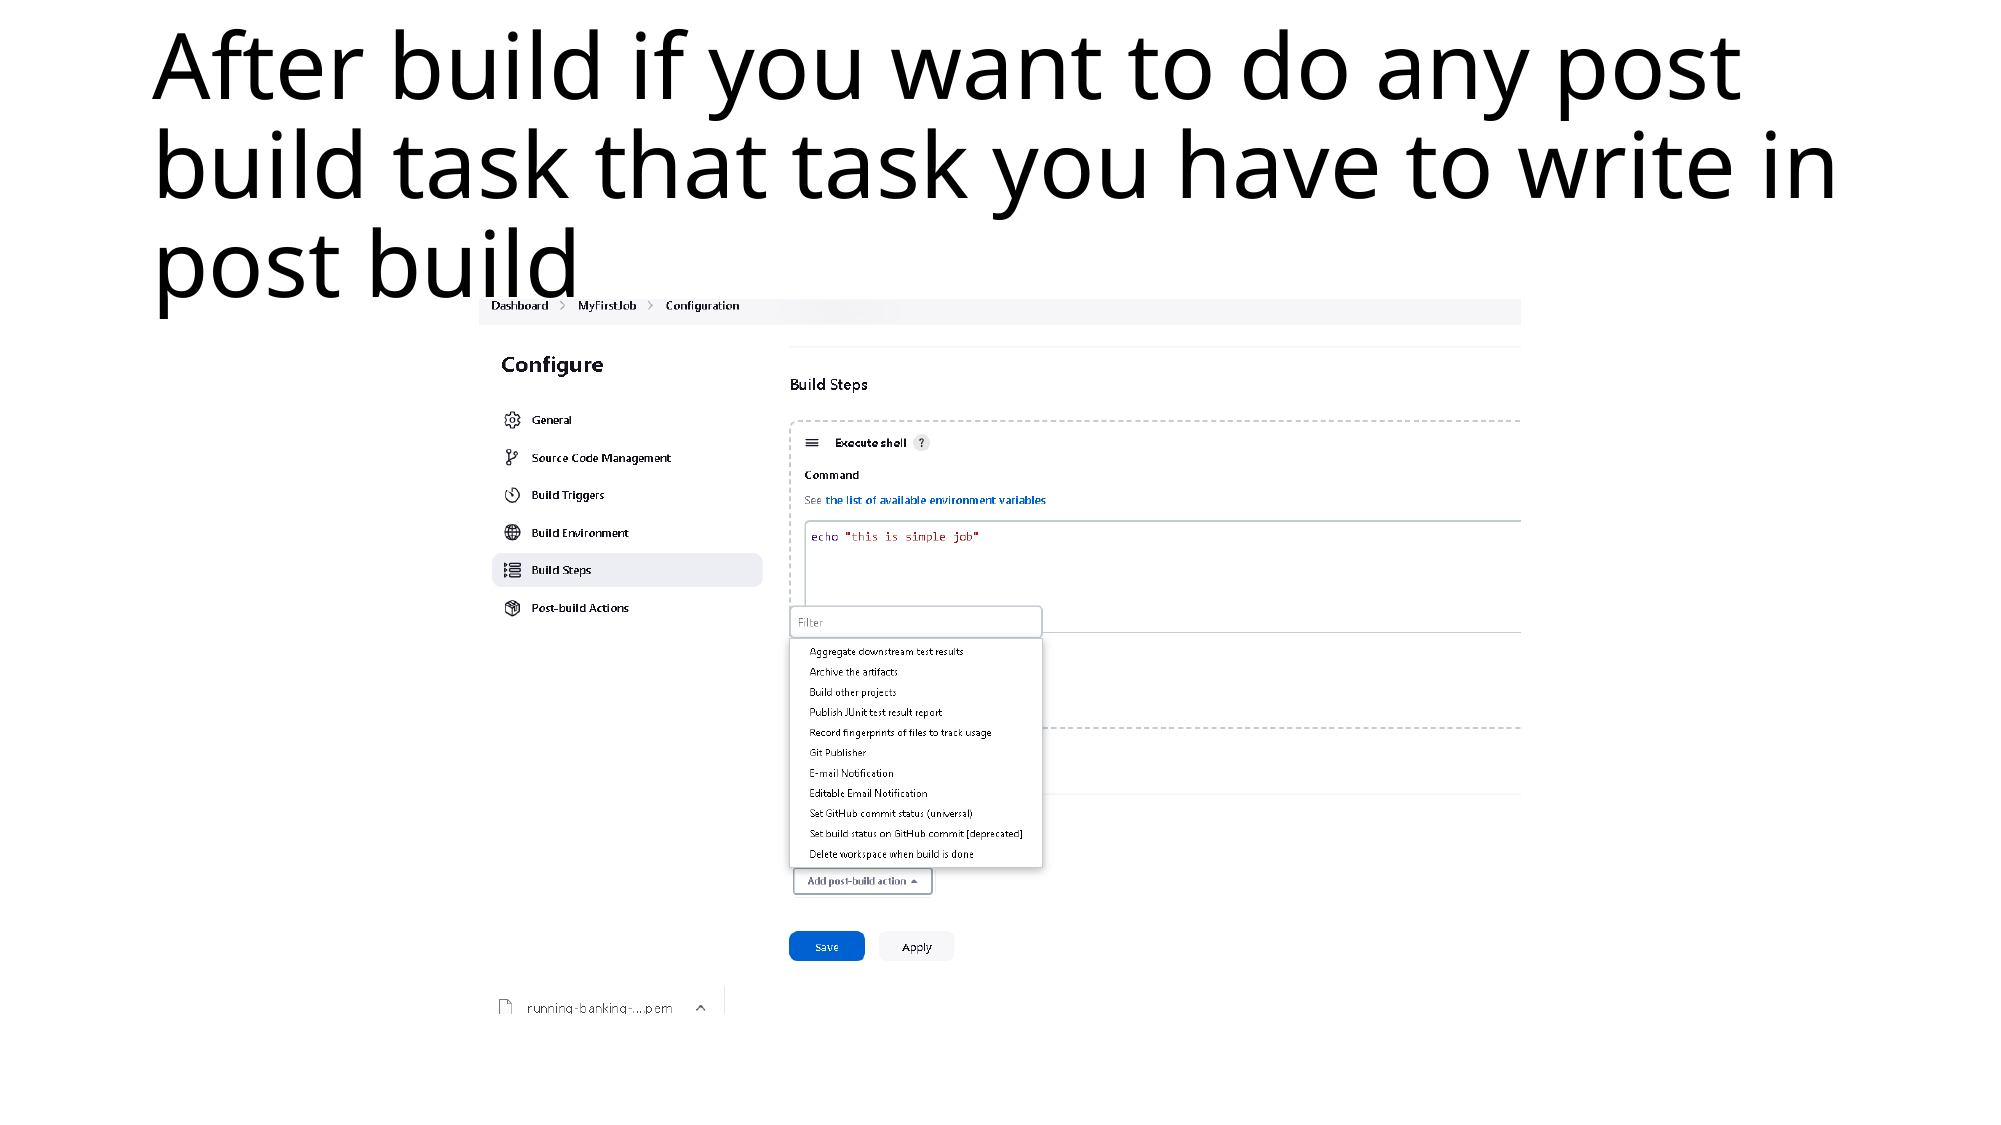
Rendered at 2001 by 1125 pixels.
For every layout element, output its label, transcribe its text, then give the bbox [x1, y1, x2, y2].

title After build if you want to do any post build task that task you have to write in post build [137, 59, 1863, 278]
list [479, 299, 1521, 1014]
